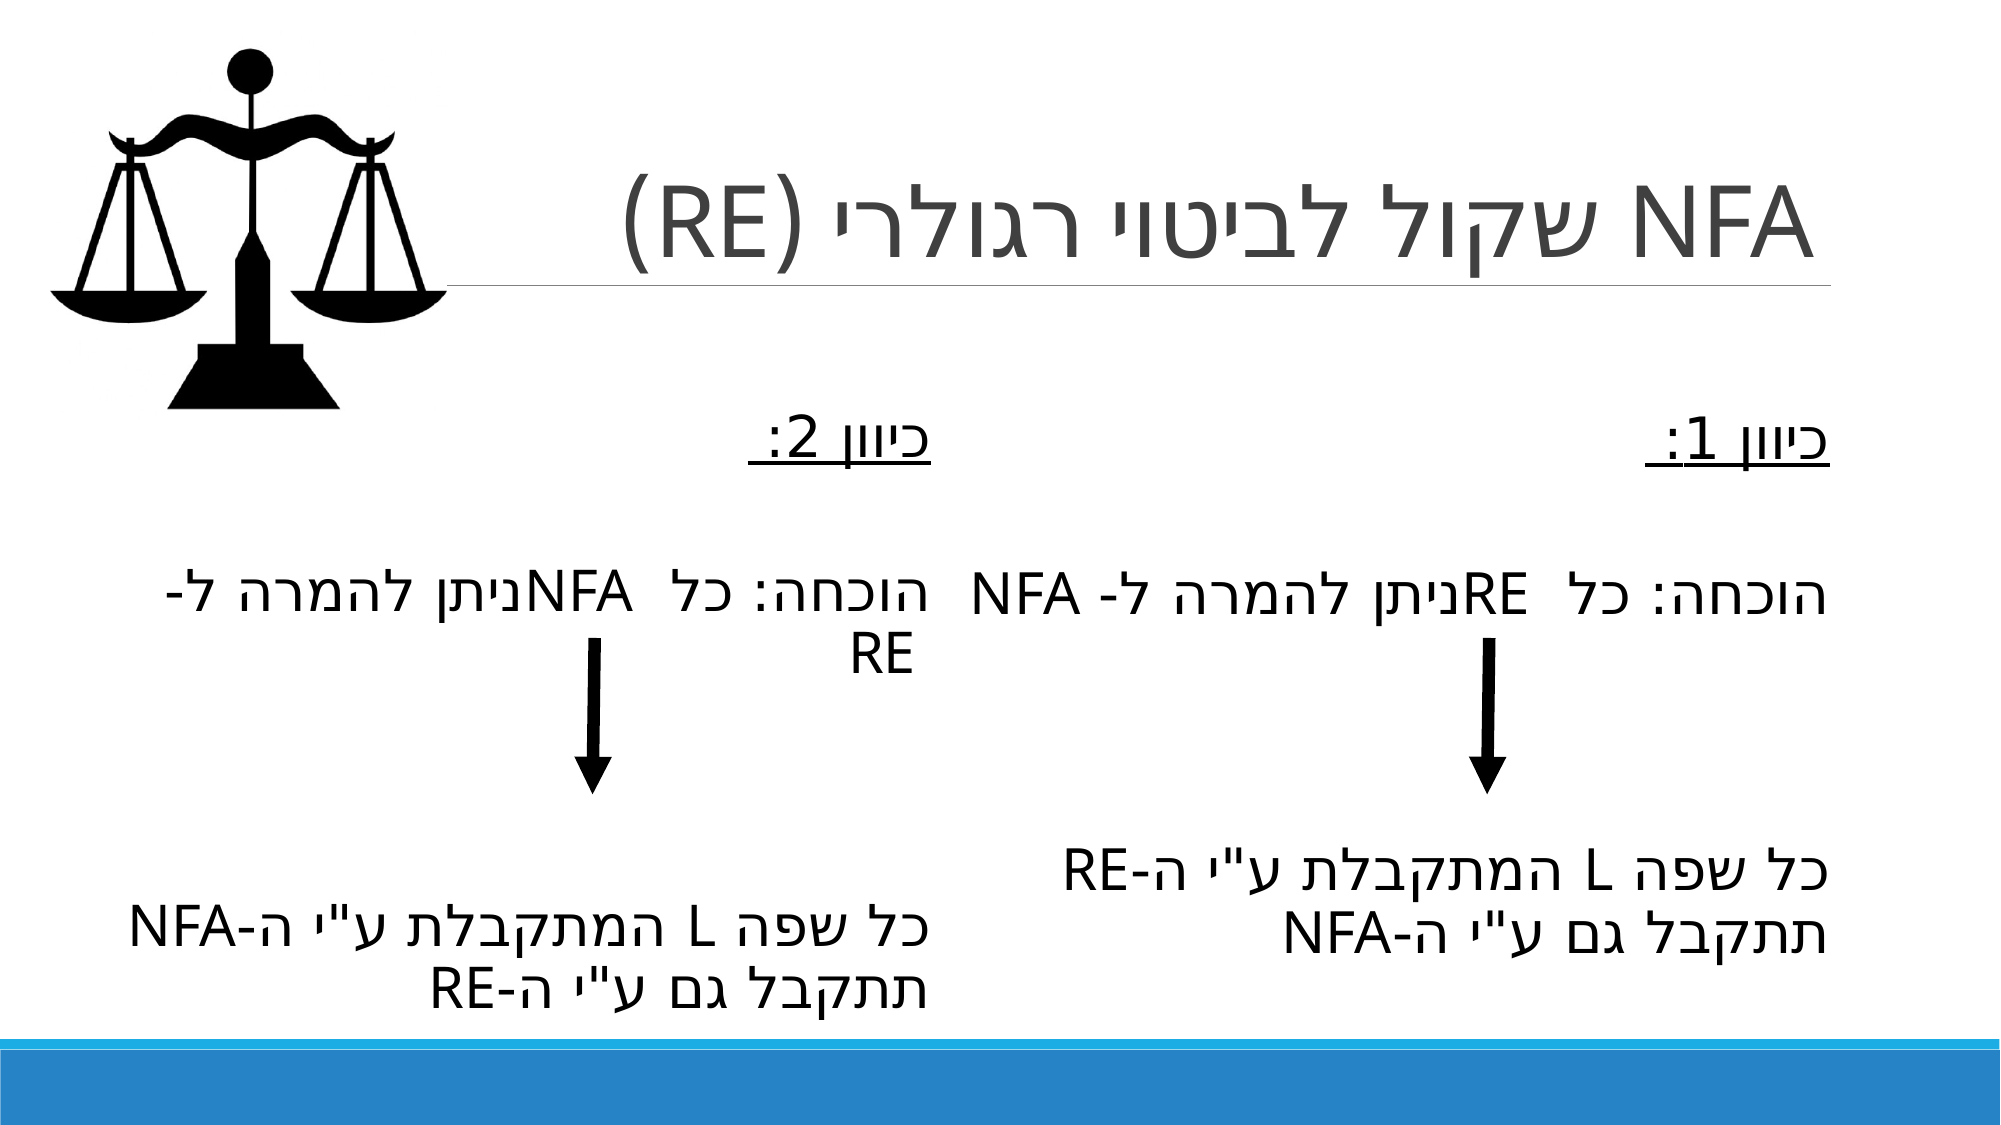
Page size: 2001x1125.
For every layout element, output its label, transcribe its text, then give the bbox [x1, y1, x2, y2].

picture [49, 29, 448, 428]
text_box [1486, 637, 1490, 795]
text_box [591, 637, 596, 795]
title NFA שקול לביטוי רגולרי (RE) [456, 47, 1830, 285]
